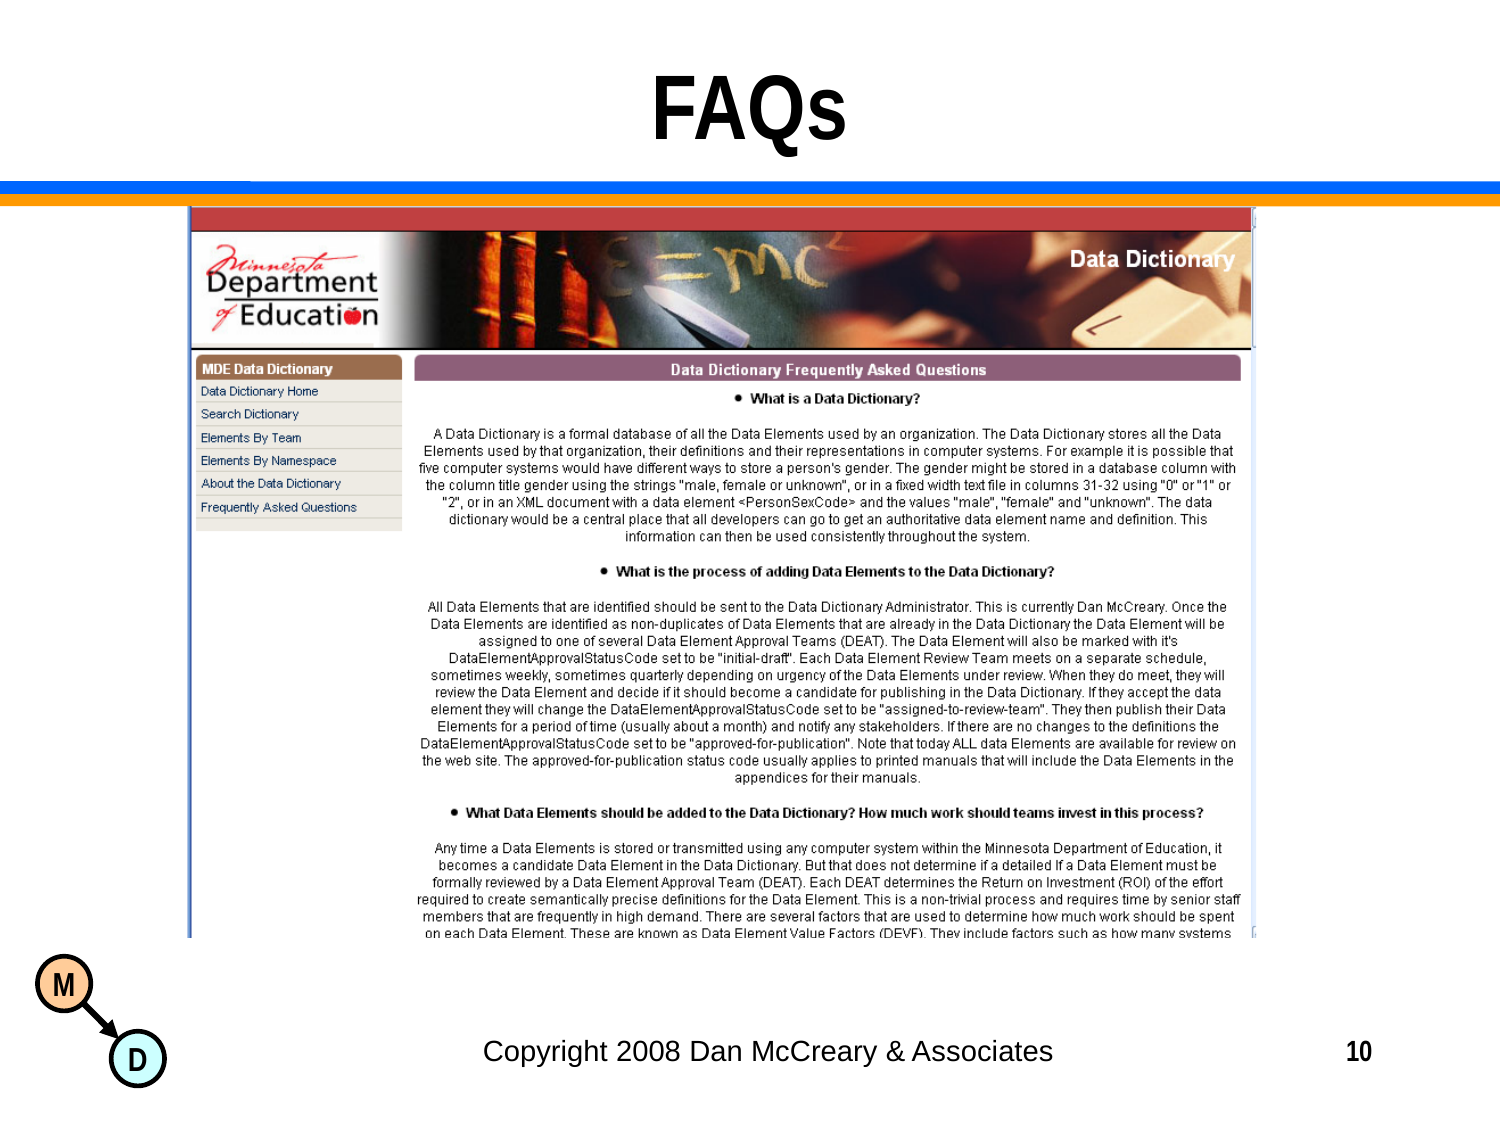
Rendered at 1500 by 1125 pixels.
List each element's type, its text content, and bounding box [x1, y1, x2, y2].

title FAQs [112, 18, 1388, 188]
picture [187, 206, 1257, 938]
footer Copyright 2008 Dan McCreary & Associates [425, 1025, 1074, 1100]
slide_number [112, 1025, 425, 1100]
slide_number 10 [1074, 1025, 1388, 1100]
